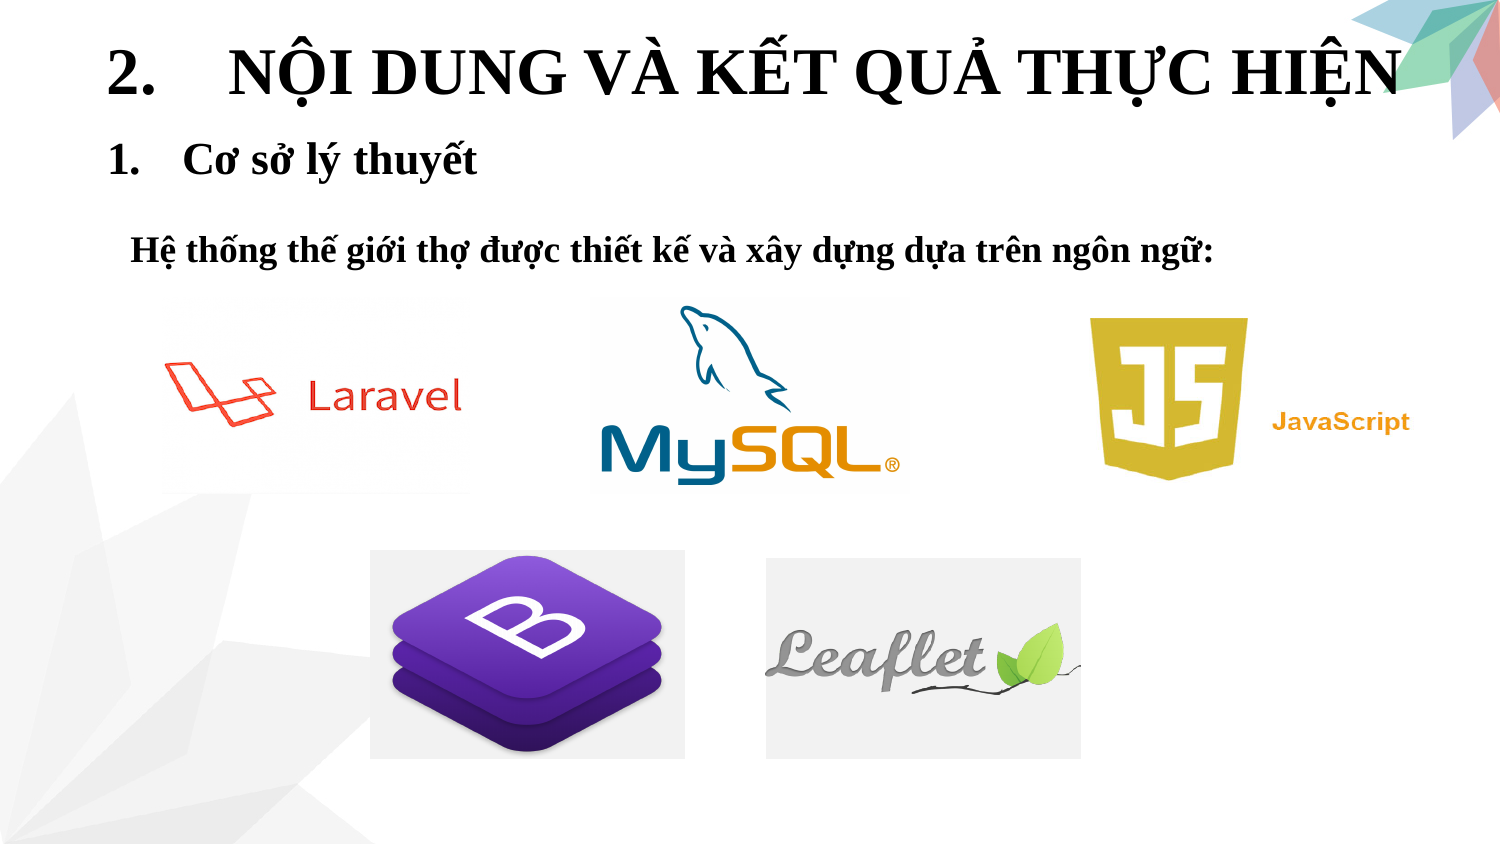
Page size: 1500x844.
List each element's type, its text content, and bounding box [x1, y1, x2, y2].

list NỘI DUNG VÀ KẾT QUẢ THỰC HIỆN [92, 20, 1500, 115]
text_box Hệ thống thế giới thợ được thiết kế và xây dựng dựa trên ngôn ngữ: [115, 217, 1459, 458]
picture [0, 0, 1500, 844]
text_box Cơ sở lý thuyết [92, 114, 685, 198]
